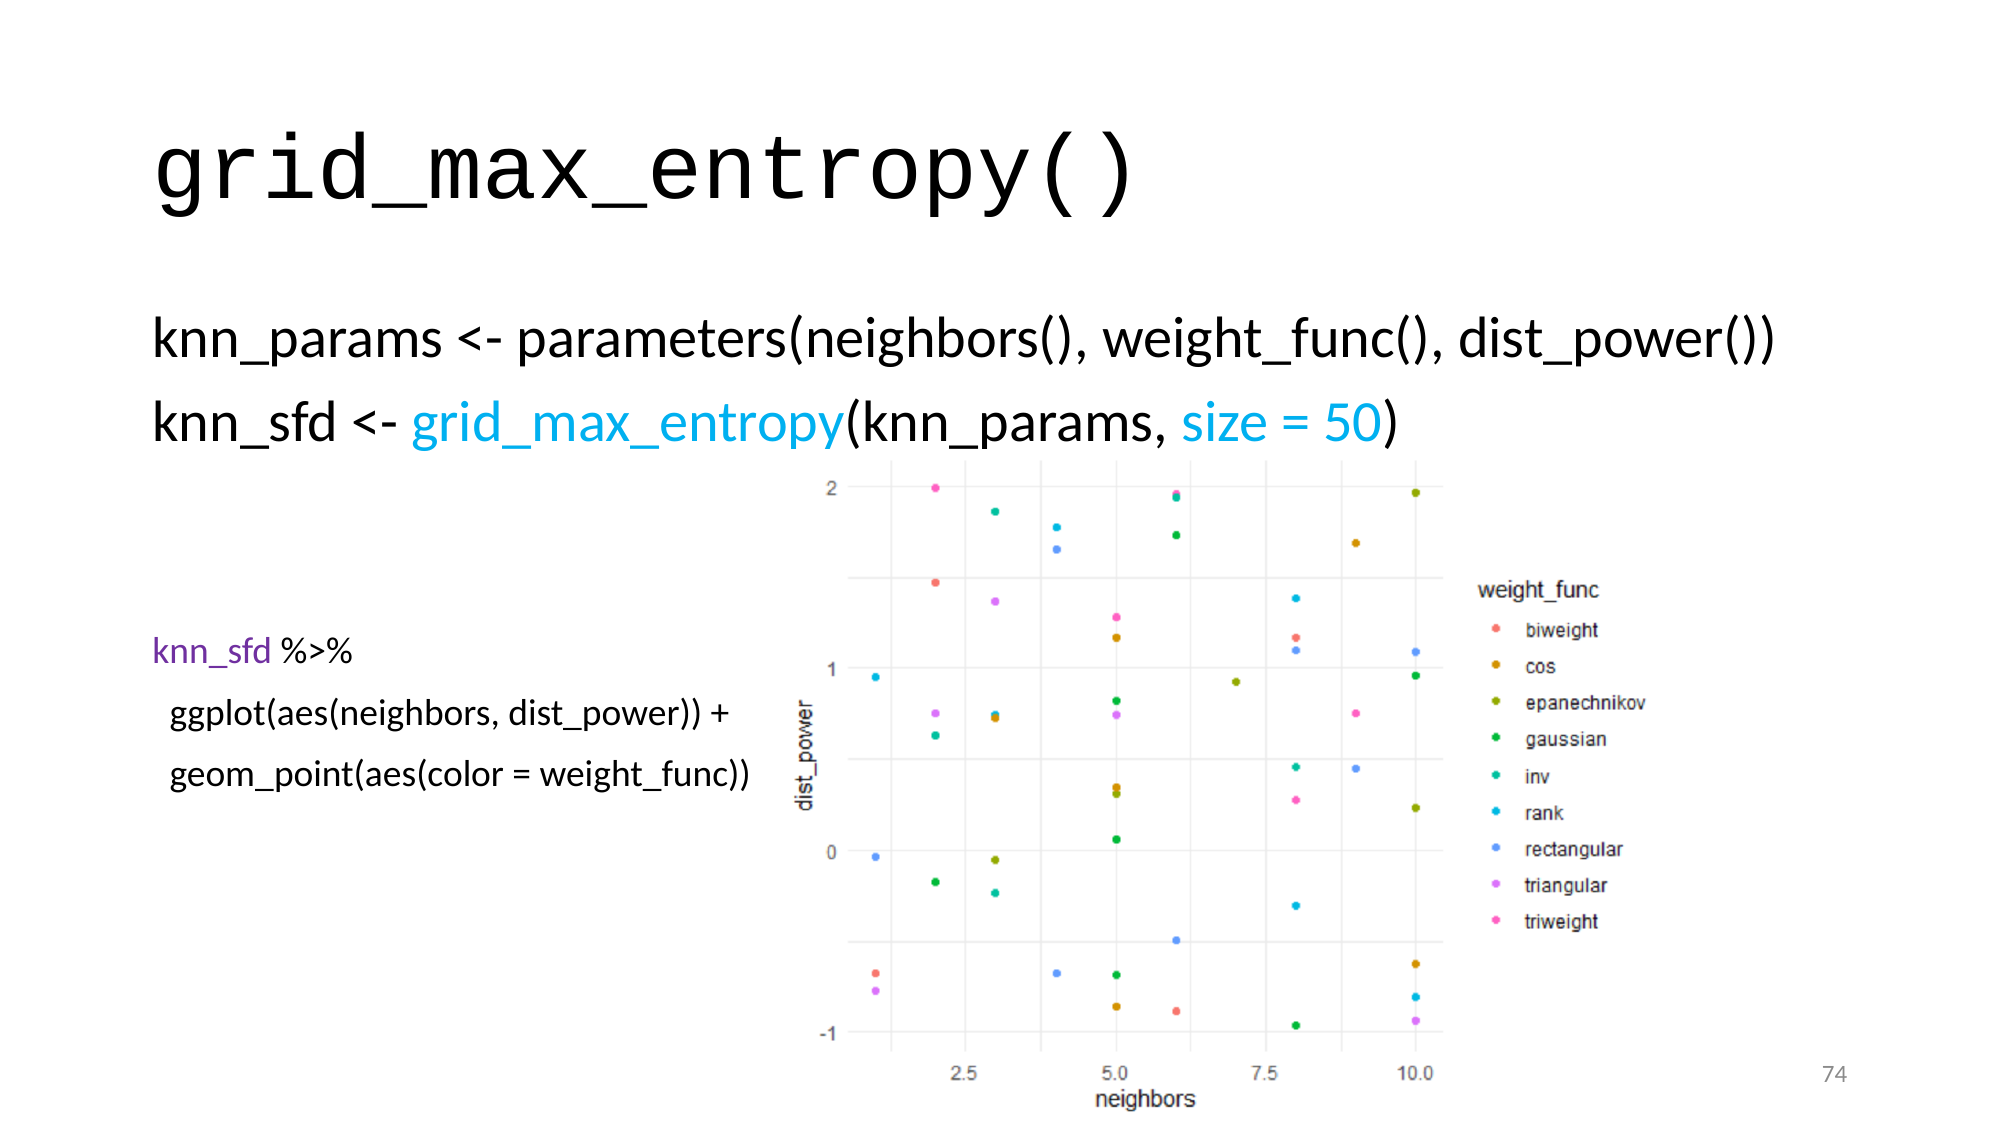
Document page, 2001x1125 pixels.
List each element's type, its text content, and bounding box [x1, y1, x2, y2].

list knn_params <- parameters(neighbors(), weight_func(), dist_power()) knn_sfd <- grid_max_entropy(knn_params, size = 50) knn_sfd %>% ggplot(aes(neighbors, dist_power)) + geom_point(aes(color = weight_func)) [137, 299, 1863, 1014]
title grid_max_entropy() [137, 59, 1863, 278]
slide_number 74 [1668, 1042, 1863, 1103]
picture [779, 449, 1668, 1122]
